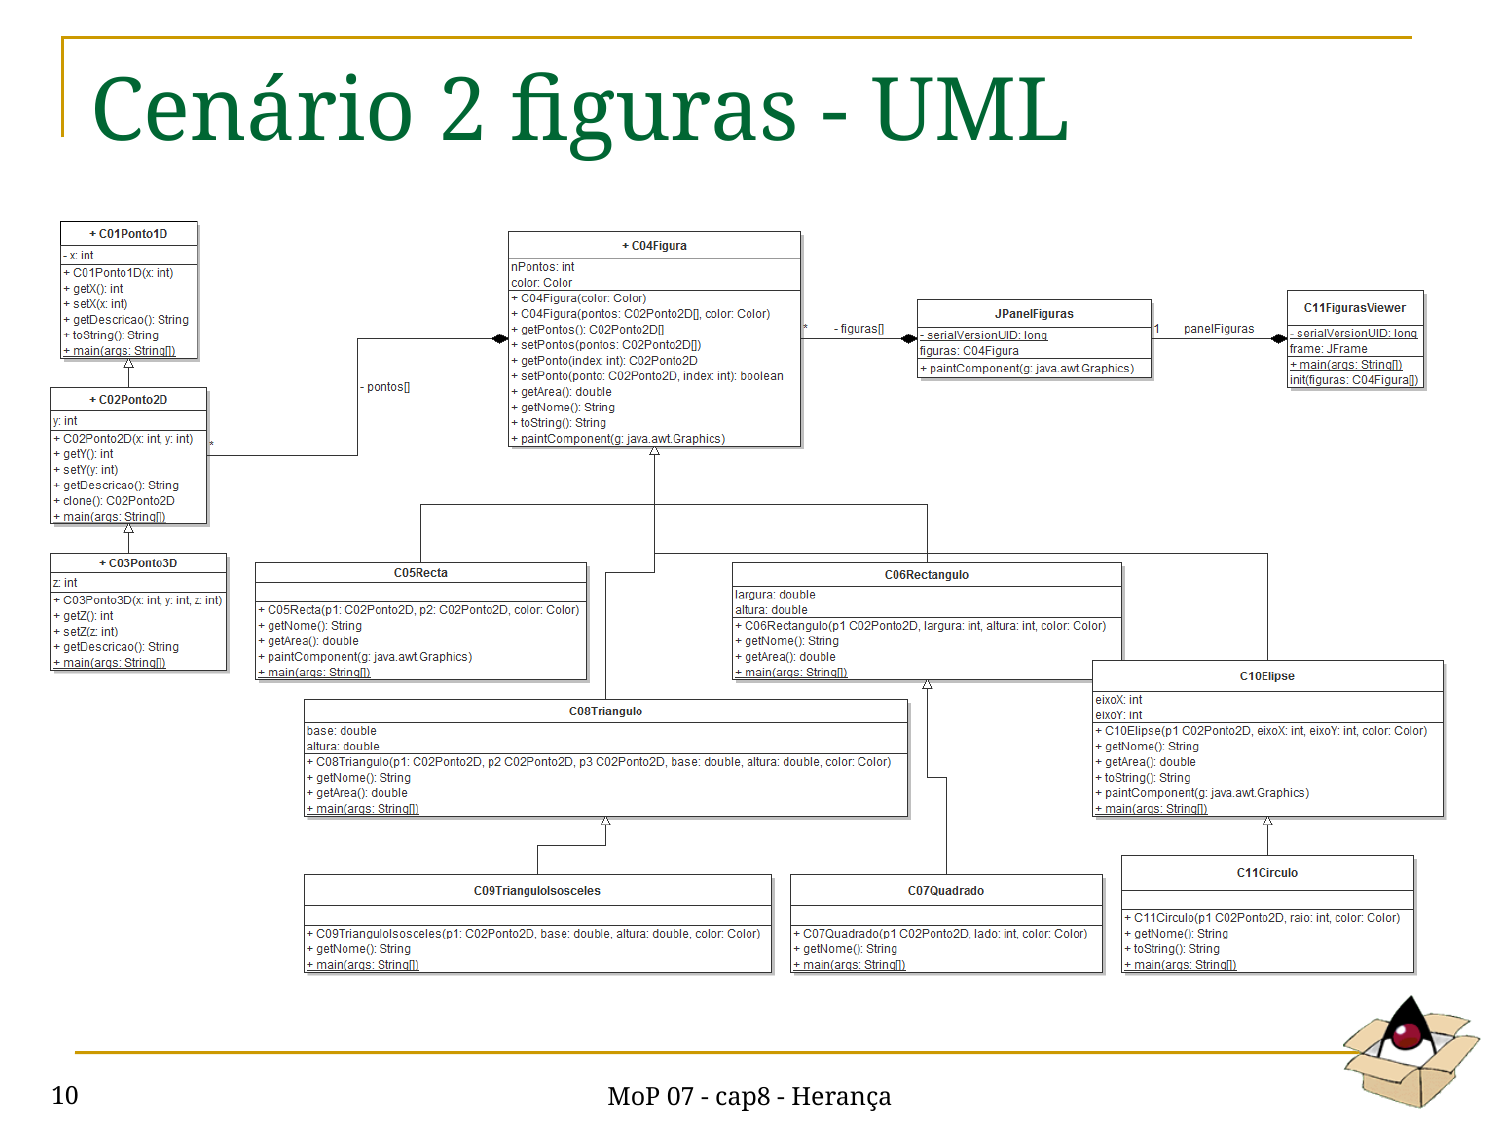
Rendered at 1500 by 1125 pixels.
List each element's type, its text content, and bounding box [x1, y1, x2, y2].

title Cenário 2 figuras - UML [75, 45, 1425, 173]
picture [49, 221, 1447, 977]
picture [1343, 994, 1482, 1109]
footer MoP 07 - cap8 - Herança [512, 1064, 988, 1118]
